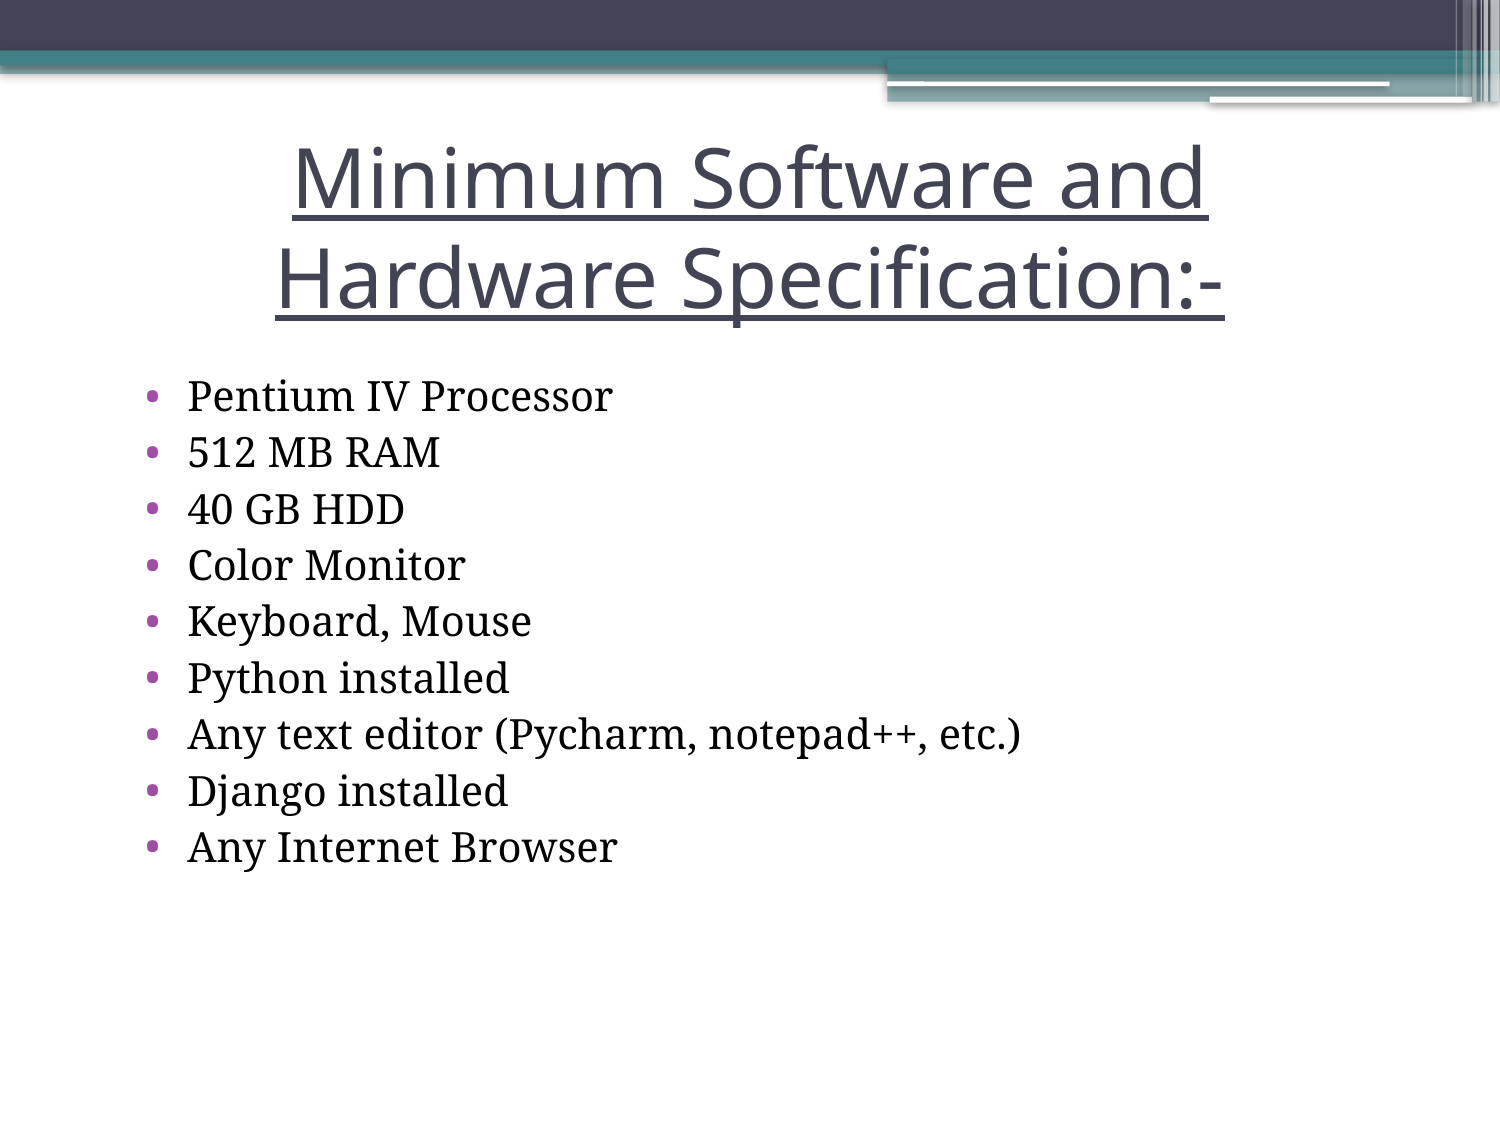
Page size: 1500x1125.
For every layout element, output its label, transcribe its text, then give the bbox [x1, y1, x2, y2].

list Pentium IV Processor 512 MB RAM 40 GB HDD Color Monitor Keyboard, Mouse Python installed Any text editor (Pycharm, notepad++, etc.) Django installed Any Internet Browser [112, 362, 1388, 956]
title Minimum Software and Hardware Specification:- [75, 187, 1425, 363]
